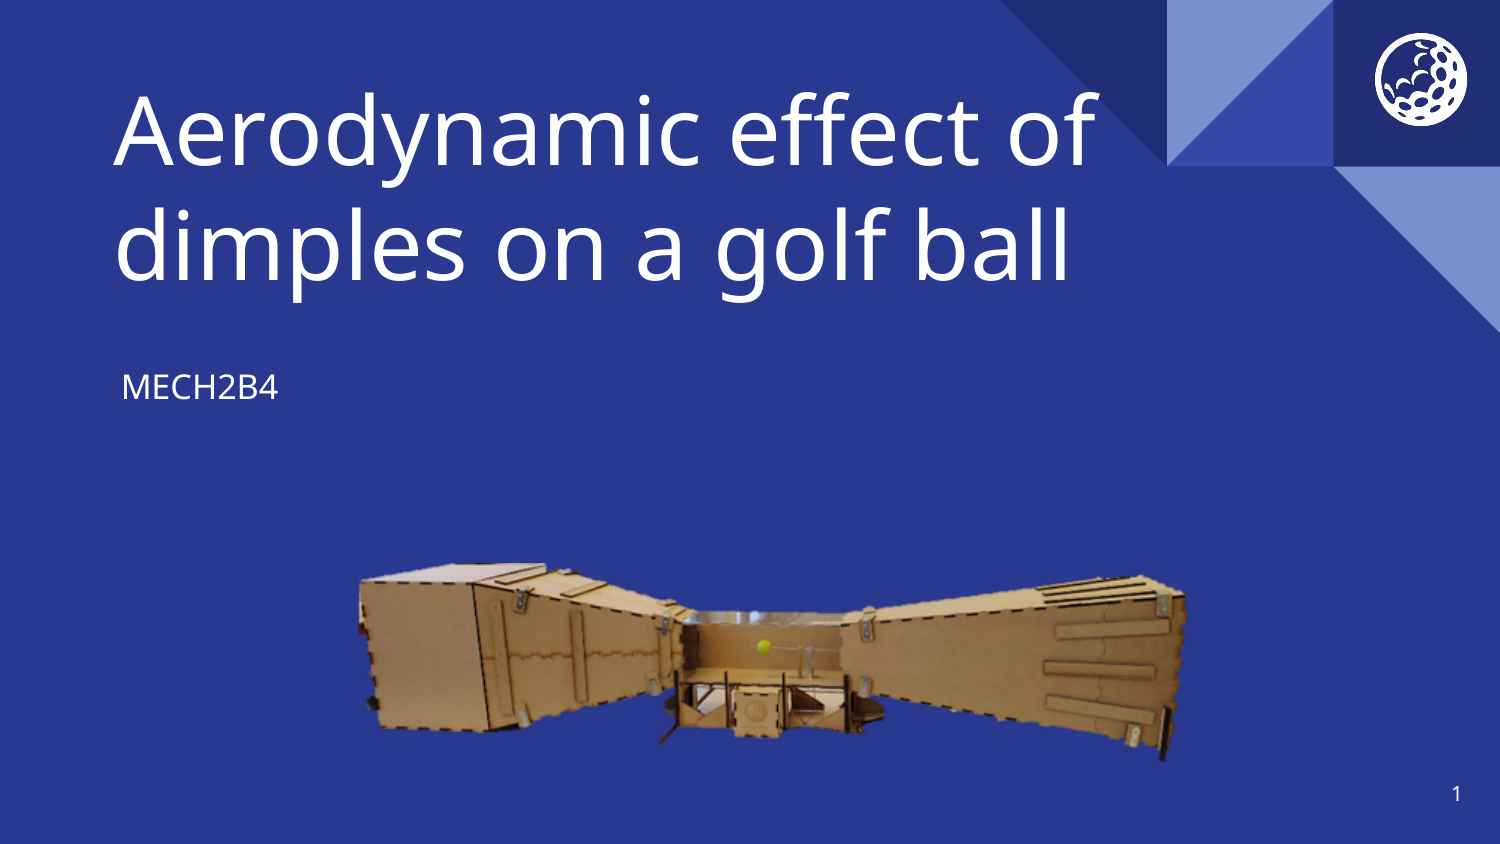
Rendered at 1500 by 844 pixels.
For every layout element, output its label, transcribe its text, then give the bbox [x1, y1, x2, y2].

subtitle MECH2B4 [105, 350, 1455, 422]
picture [353, 563, 1192, 763]
picture [1367, 26, 1474, 133]
slide_number 1 [1387, 762, 1478, 828]
title Aerodynamic effect of dimples on a golf ball [98, 291, 1447, 429]
